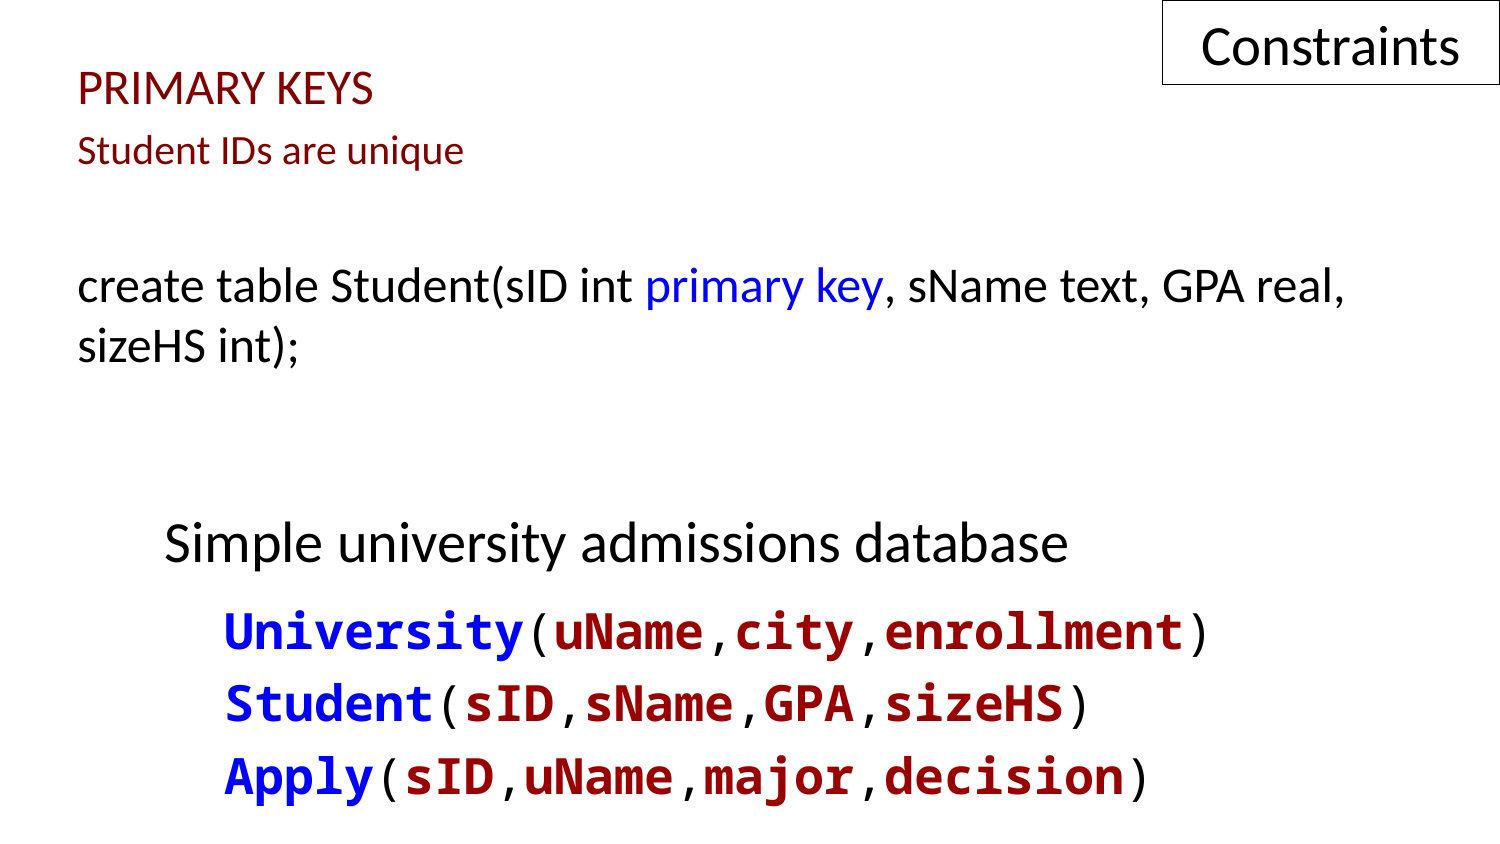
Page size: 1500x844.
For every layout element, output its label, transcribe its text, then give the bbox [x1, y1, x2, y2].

text_box PRIMARY KEYS Student IDs are unique create table Student(sID int primary key, sName text, GPA real, sizeHS int); [62, 46, 1438, 485]
text_box Simple university admissions database University(uName,city,enrollment) Student(sID,sName,GPA,sizeHS) Apply(sID,uName,major,decision) [150, 496, 1375, 812]
text_box Constraints [1162, 0, 1500, 85]
